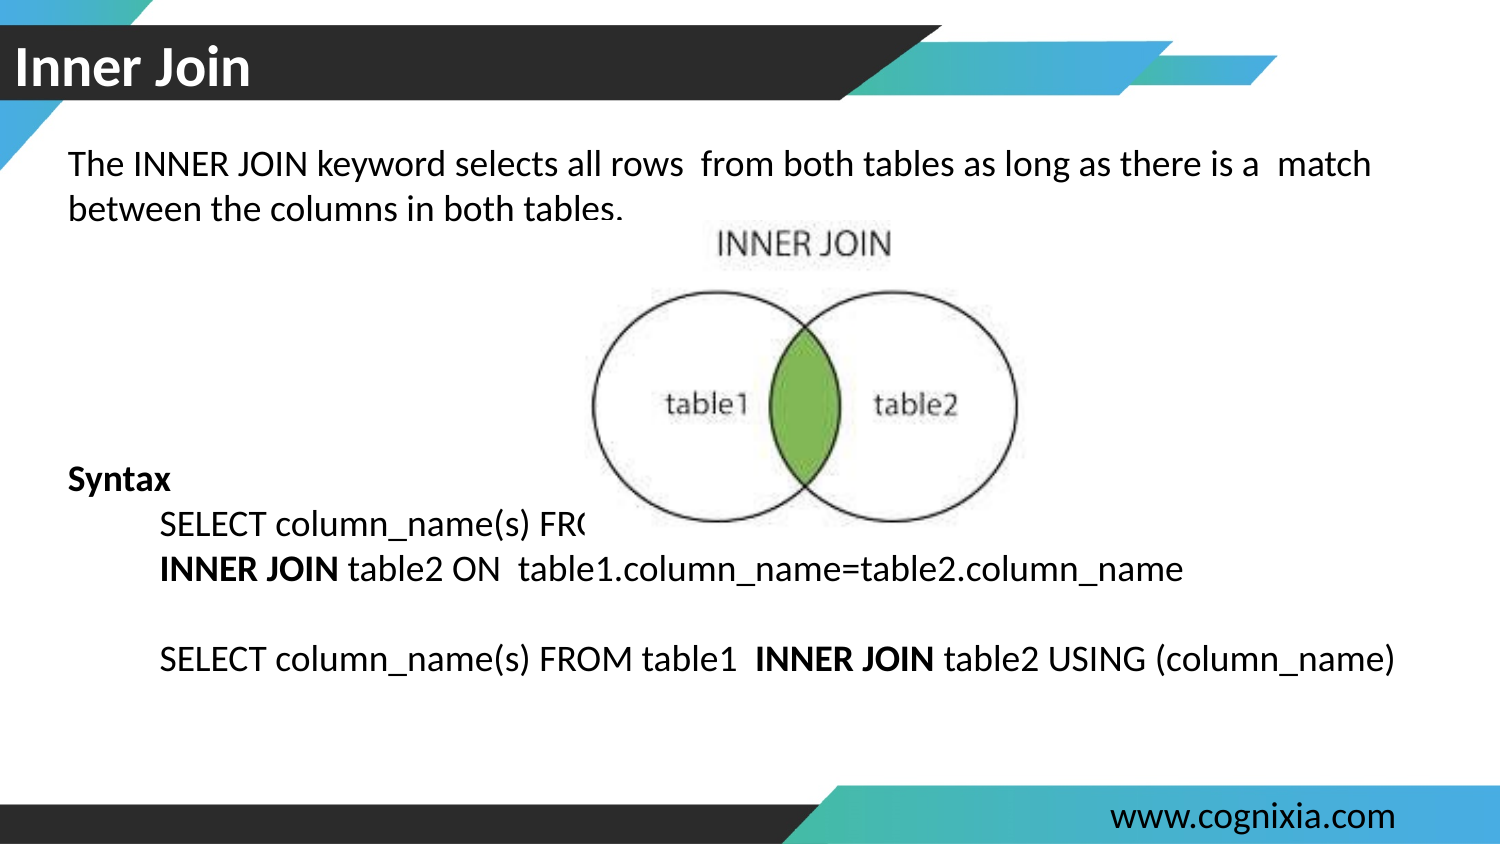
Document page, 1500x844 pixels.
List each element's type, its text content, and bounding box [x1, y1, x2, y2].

list The INNER JOIN keyword selects all rows from both tables as long as there is a match between the columns in both tables. Syntax SELECT column_name(s) FROM table1 INNER JOIN table2 ON table1.column_name=table2.column_name SELECT column_name(s) FROM table1 INNER JOIN table2 USING (column_name) [53, 131, 1459, 689]
title Inner Join [0, 20, 869, 103]
picture [0, 0, 1500, 844]
text_box [584, 220, 1029, 538]
